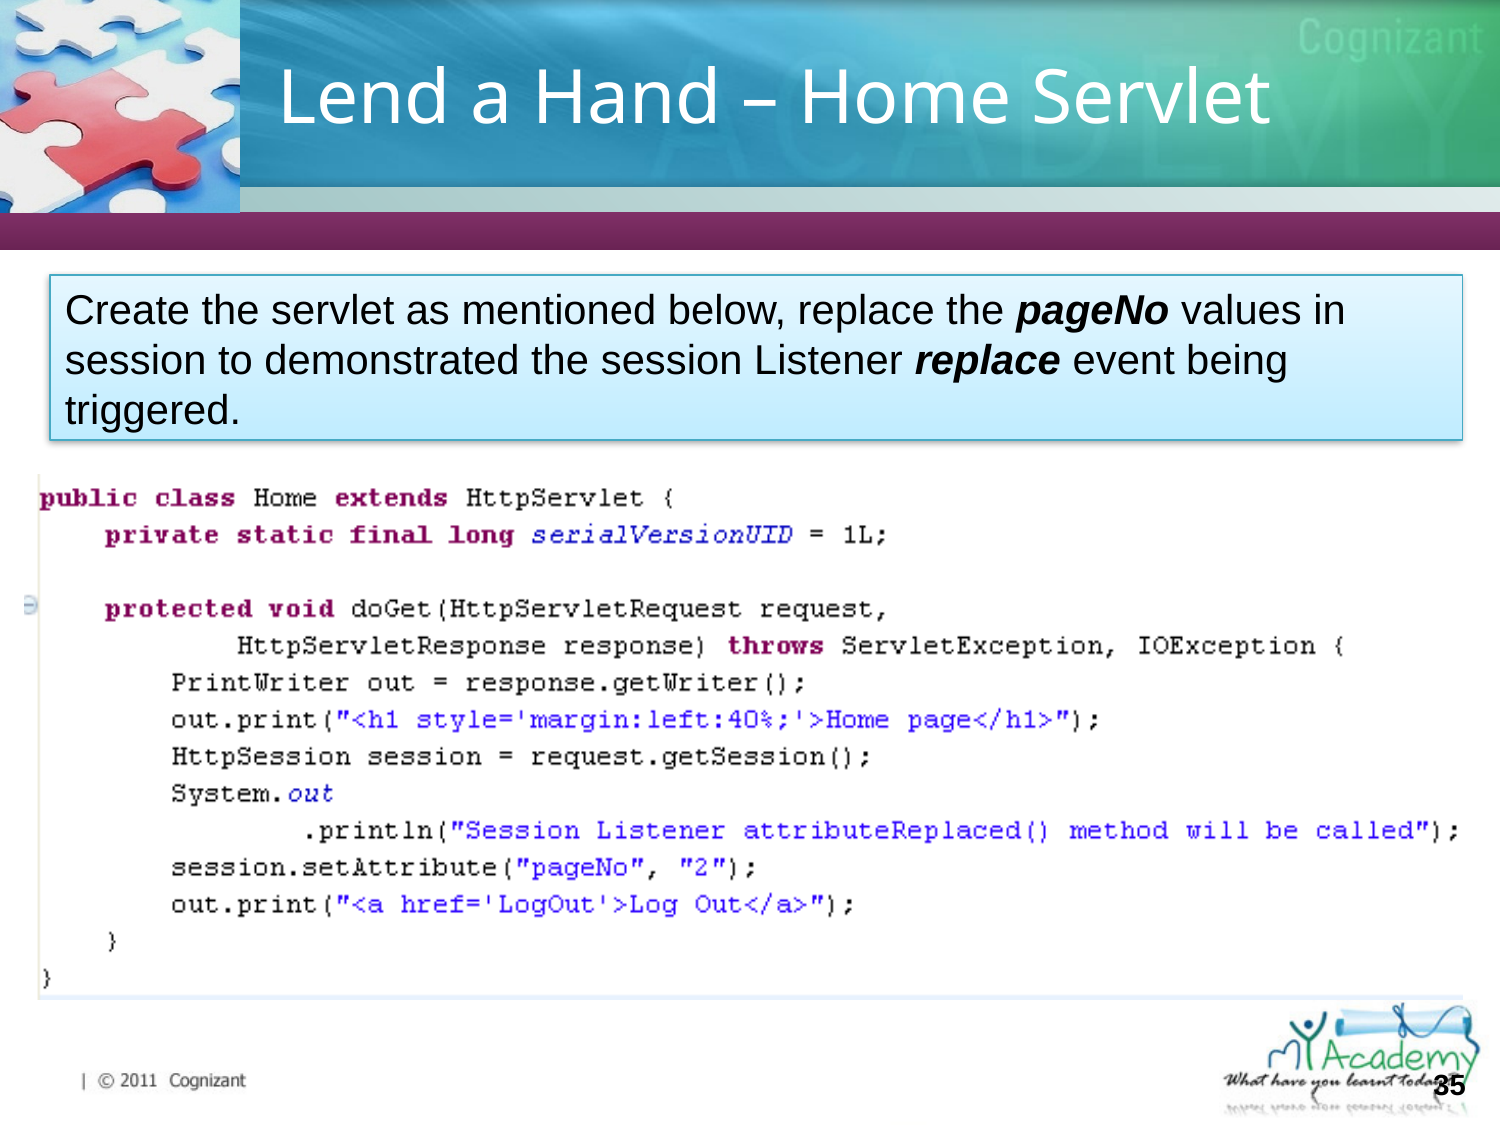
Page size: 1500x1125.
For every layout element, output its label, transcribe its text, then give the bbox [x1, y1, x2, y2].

picture [0, 0, 262, 213]
slide_number 35 [1418, 1059, 1492, 1112]
text_box Create the servlet as mentioned below, replace the pageNo values in session to demonstrated the session Listener replace event being triggered. [49, 274, 1463, 441]
title Lend a Hand – Home Servlet [262, 0, 1500, 188]
picture [0, 250, 1500, 1125]
